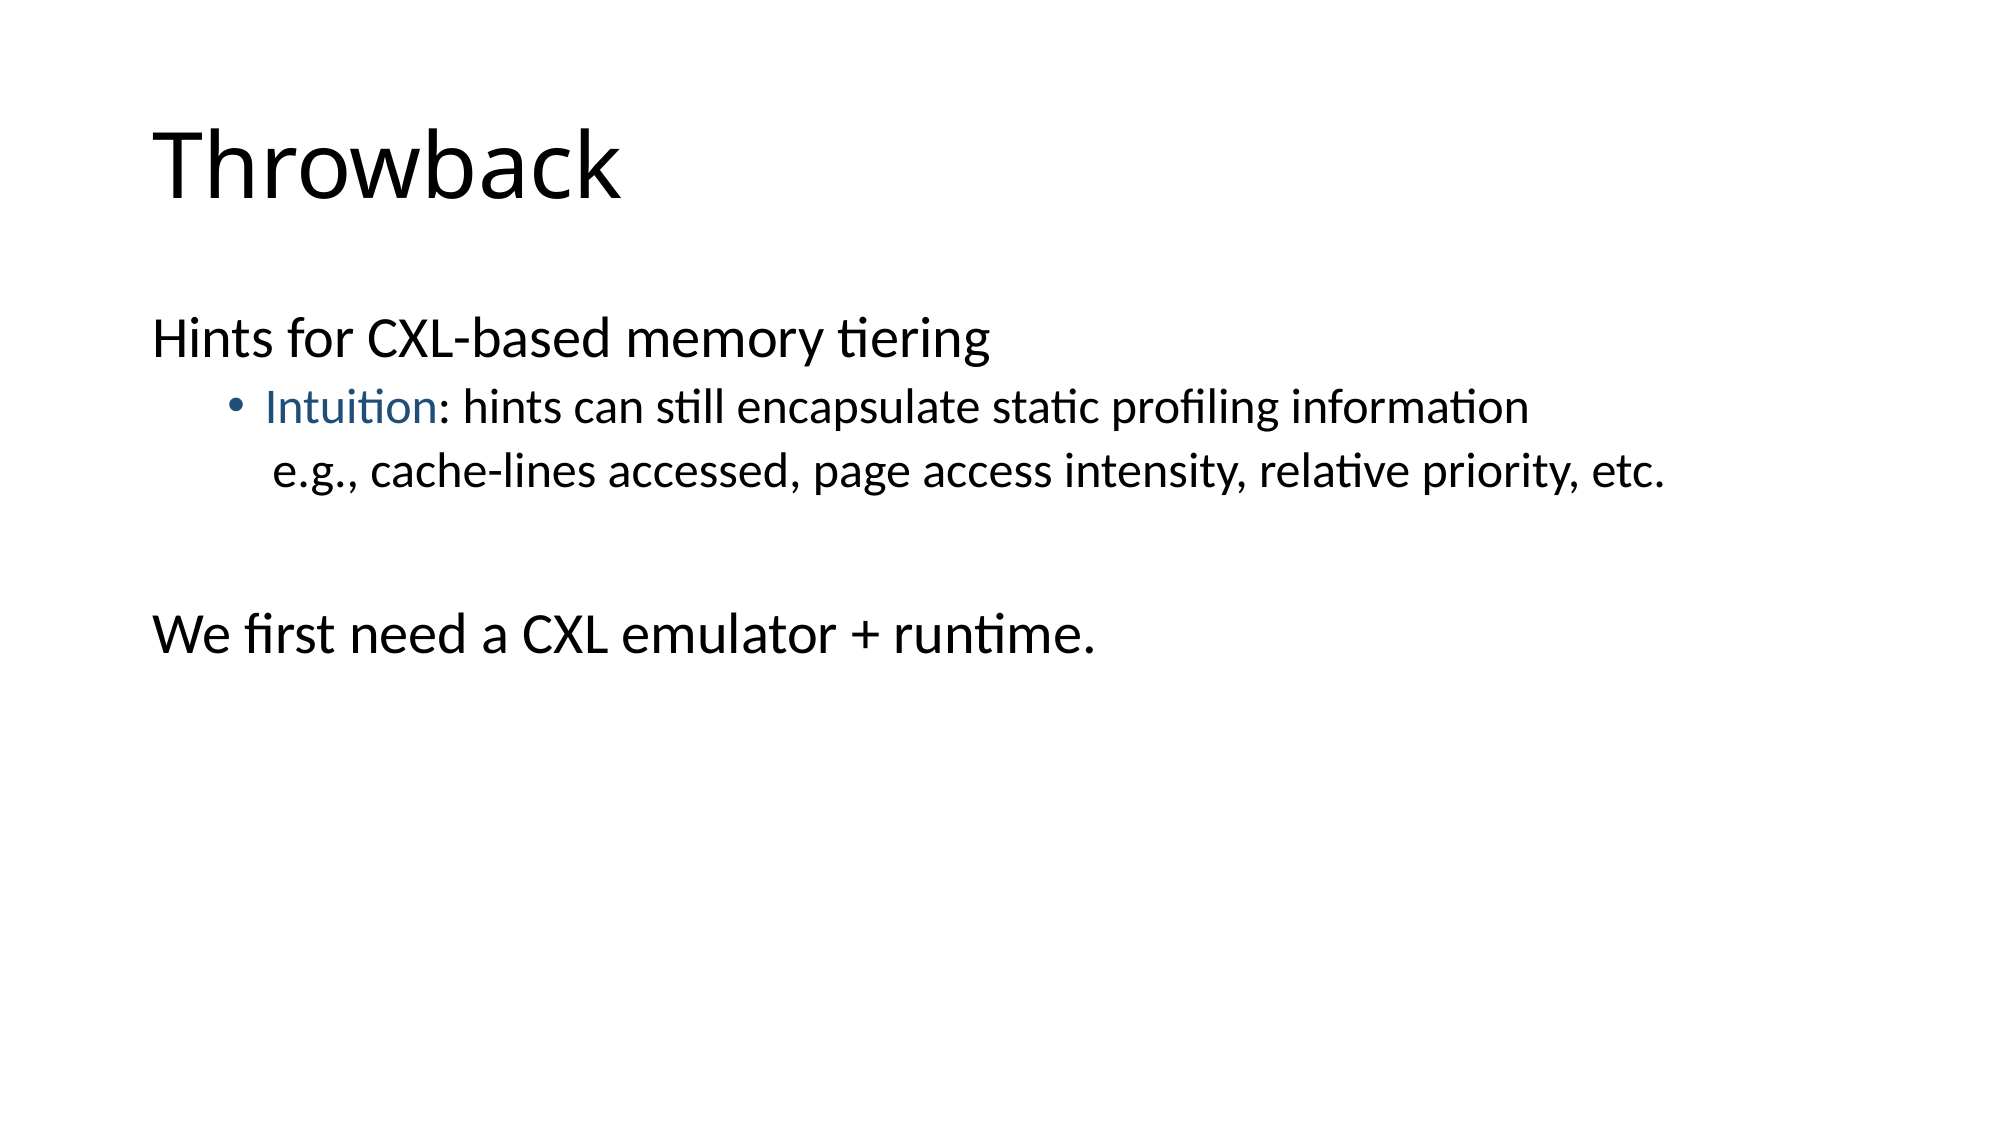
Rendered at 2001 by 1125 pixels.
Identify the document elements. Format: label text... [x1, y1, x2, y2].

list Hints for CXL-based memory tiering Intuition: hints can still encapsulate static profiling information e.g., cache-lines accessed, page access intensity, relative priority, etc. We first need a CXL emulator + runtime. [137, 299, 1923, 1014]
title Throwback [137, 59, 1863, 278]
